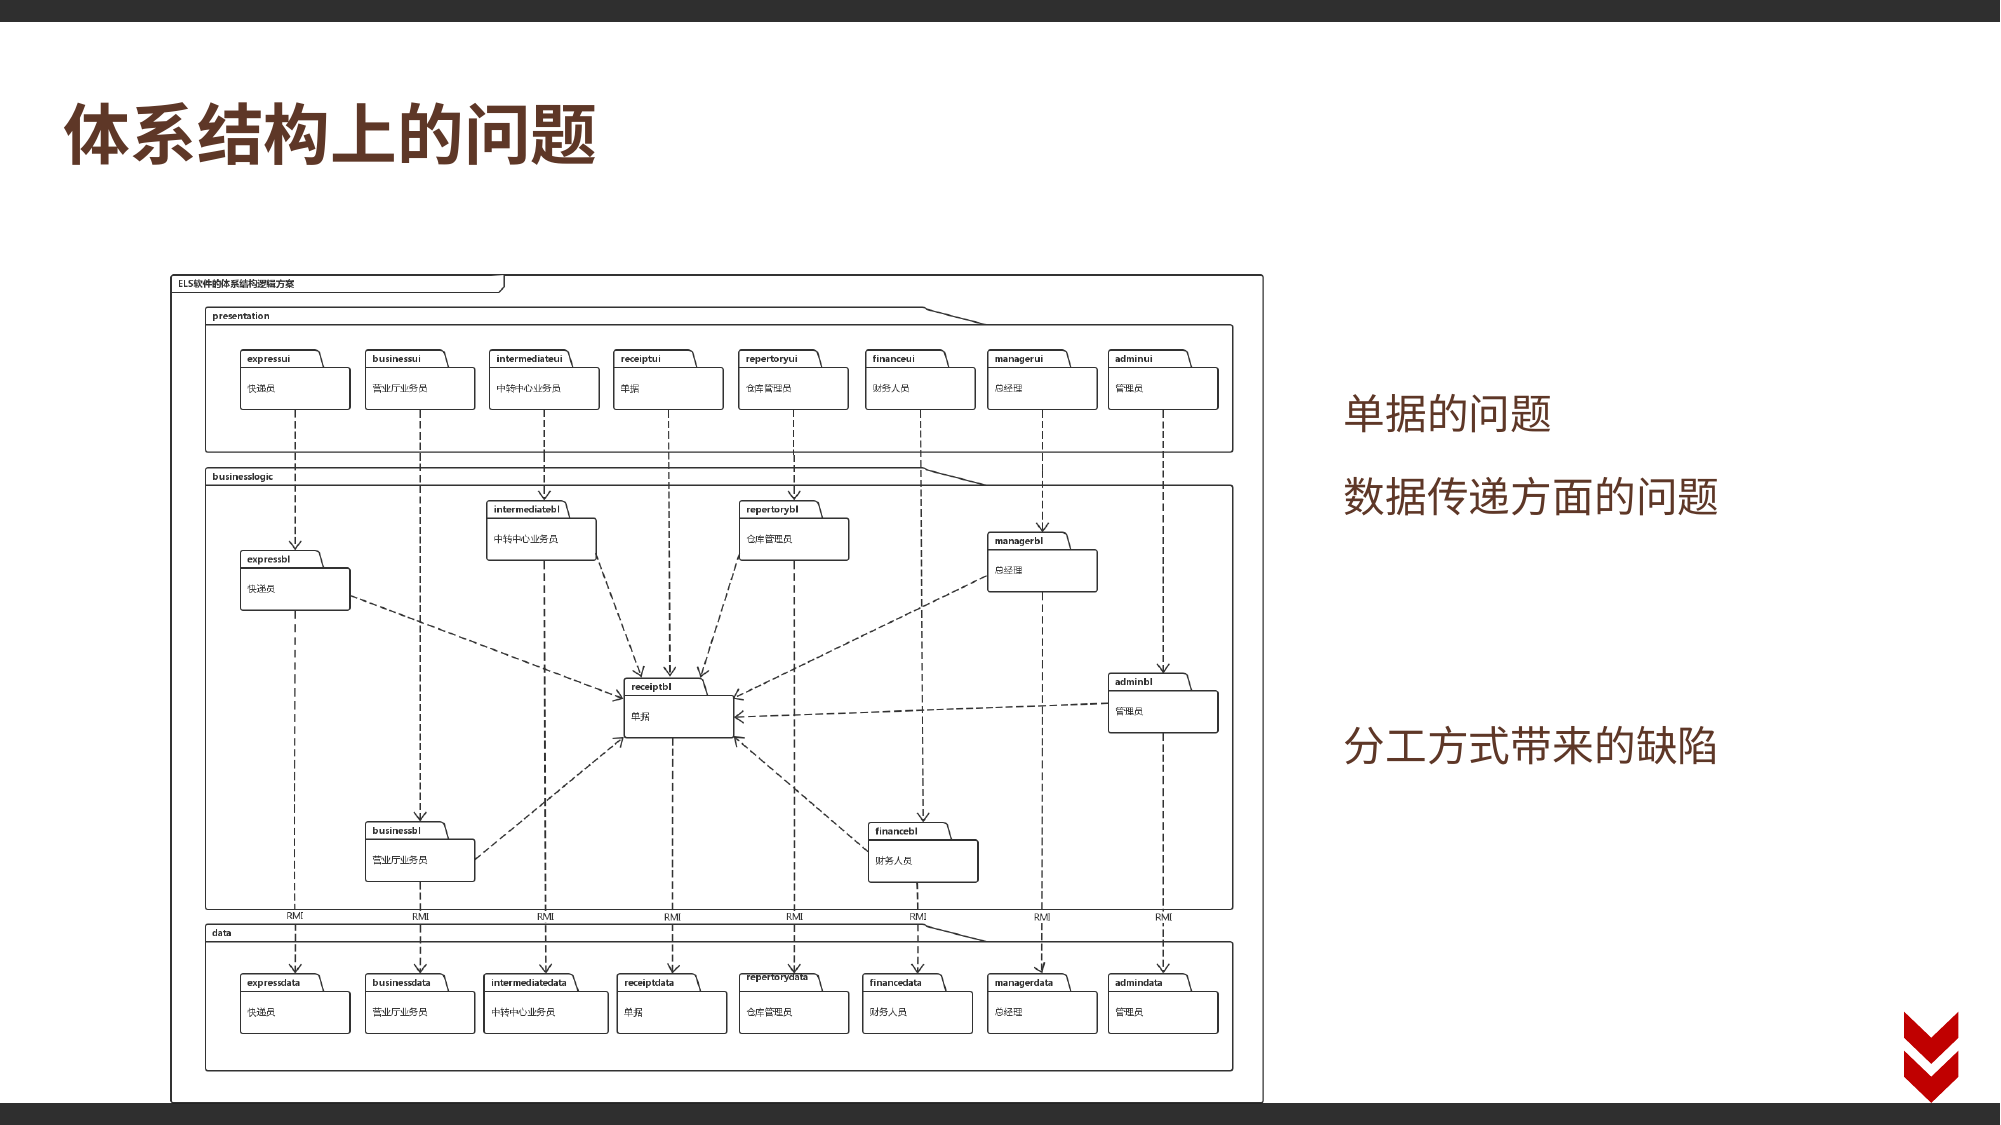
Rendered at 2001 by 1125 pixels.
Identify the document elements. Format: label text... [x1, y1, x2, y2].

title 体系结构上的问题 [48, 66, 1863, 182]
list 单据的问题 数据传递方面的问题 分工方式带来的缺陷 [1328, 297, 2000, 1031]
picture [137, 240, 1285, 1125]
